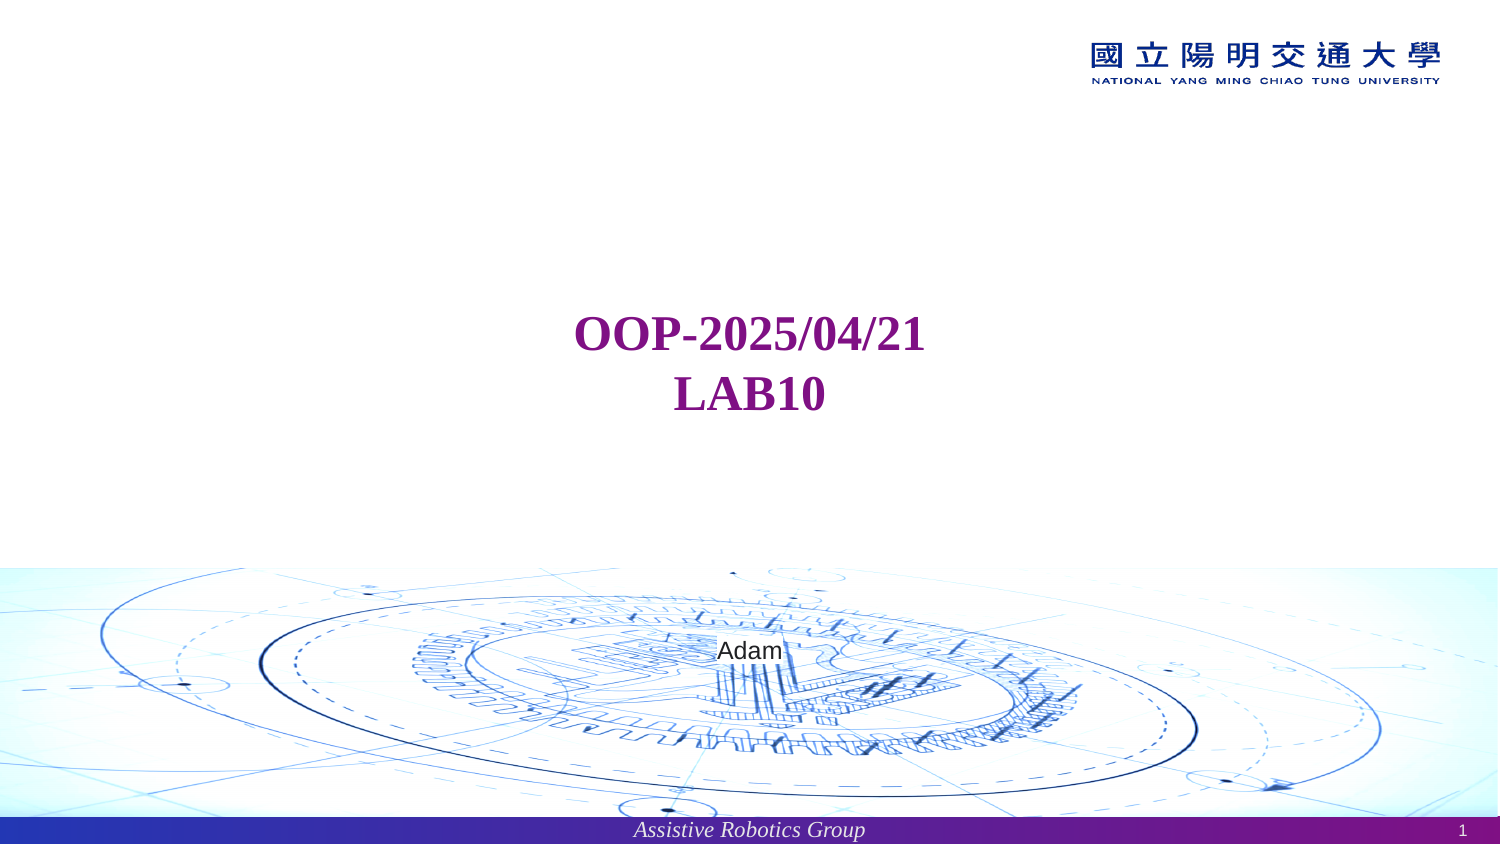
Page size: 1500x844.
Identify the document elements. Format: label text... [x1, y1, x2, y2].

picture [1084, 37, 1447, 88]
picture [0, 568, 1498, 817]
text_box Adam [297, 604, 1202, 665]
text_box OOP-2025/04/21 LAB10 [149, 285, 1351, 436]
